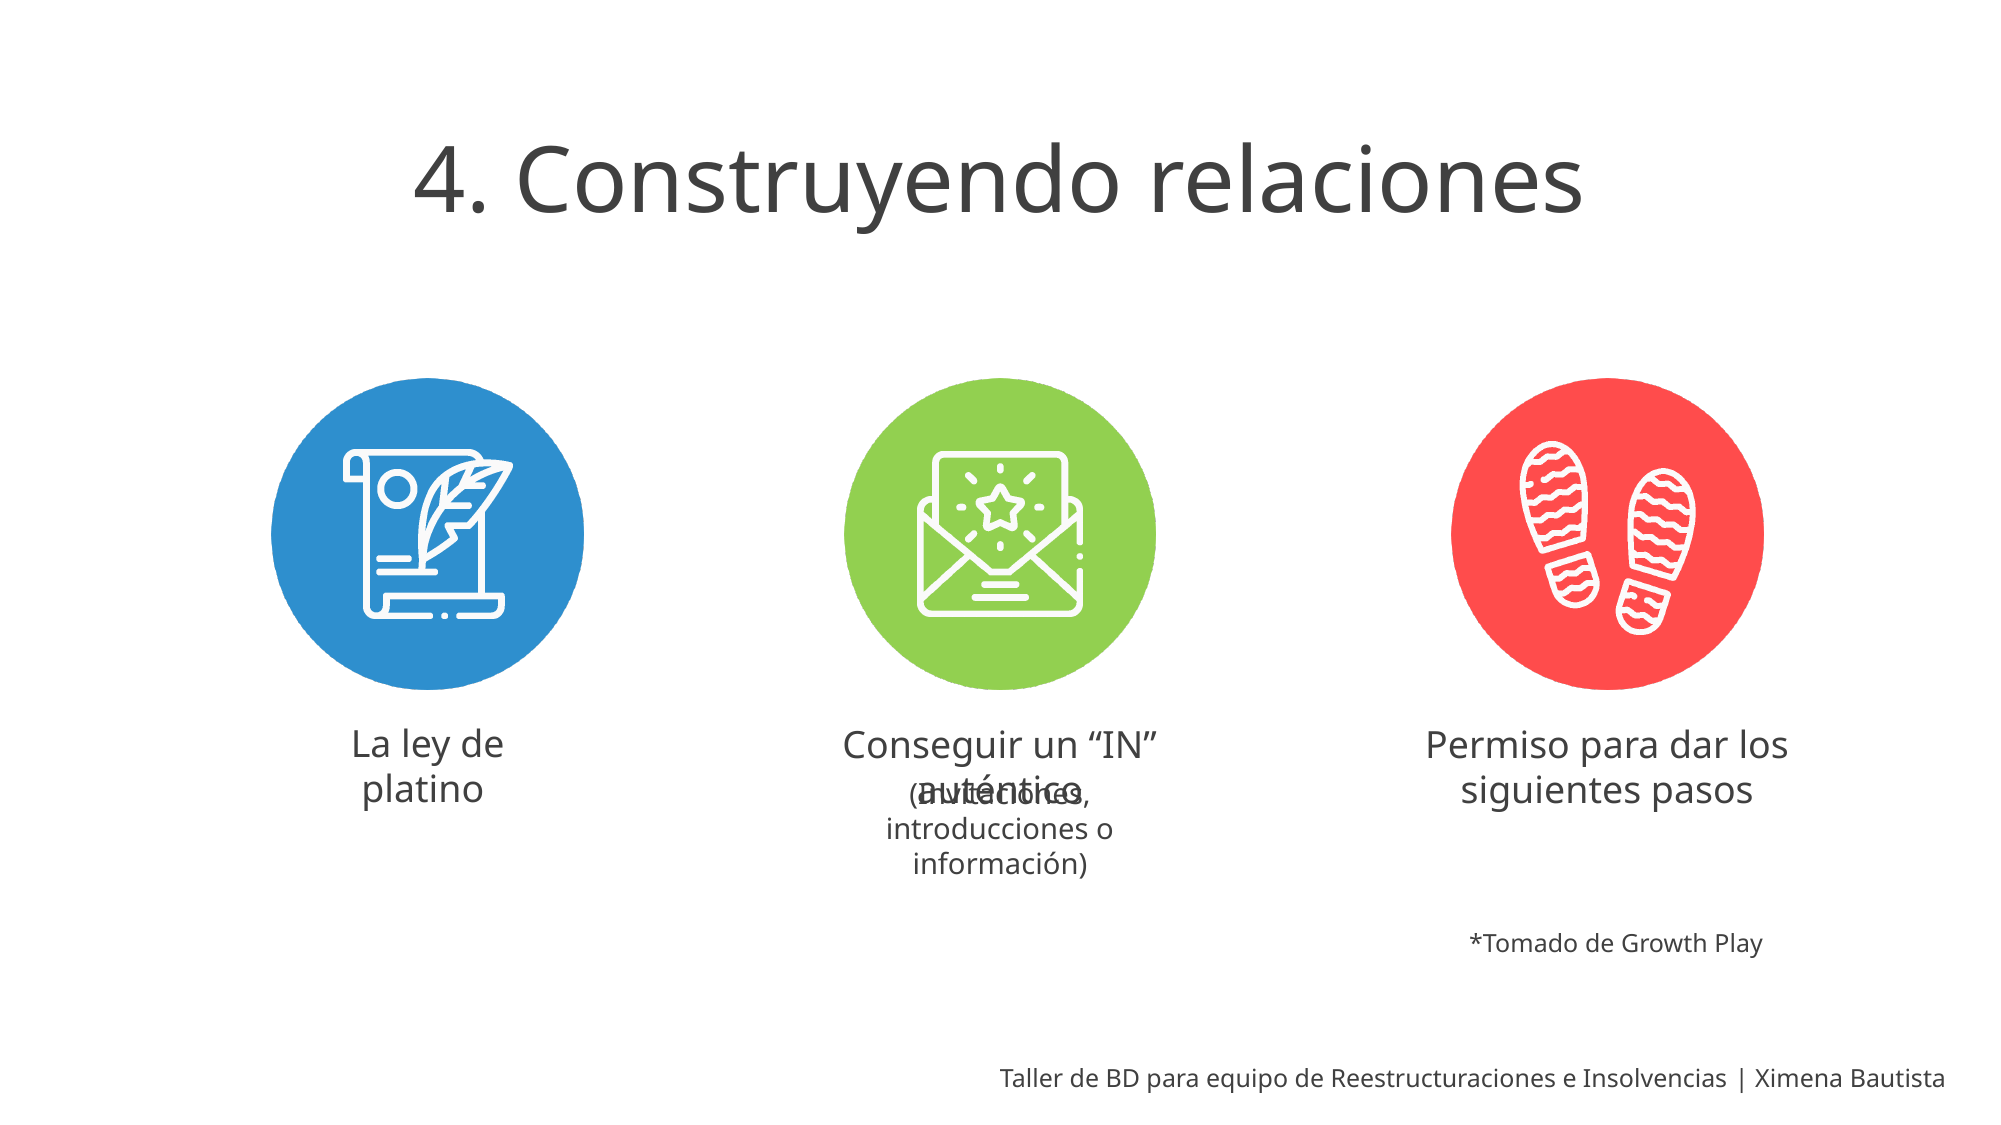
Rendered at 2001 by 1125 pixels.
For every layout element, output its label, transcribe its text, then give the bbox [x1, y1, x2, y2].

text_box *Tomado de Growth Play [1454, 920, 1790, 965]
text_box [761, 378, 1239, 854]
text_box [1347, 378, 1867, 820]
title 4. Construyendo relaciones [137, 109, 1863, 257]
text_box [271, 378, 584, 809]
text_box Taller de BD para equipo de Reestructuraciones e Insolvencias | Ximena Bautista [741, 1055, 1961, 1100]
